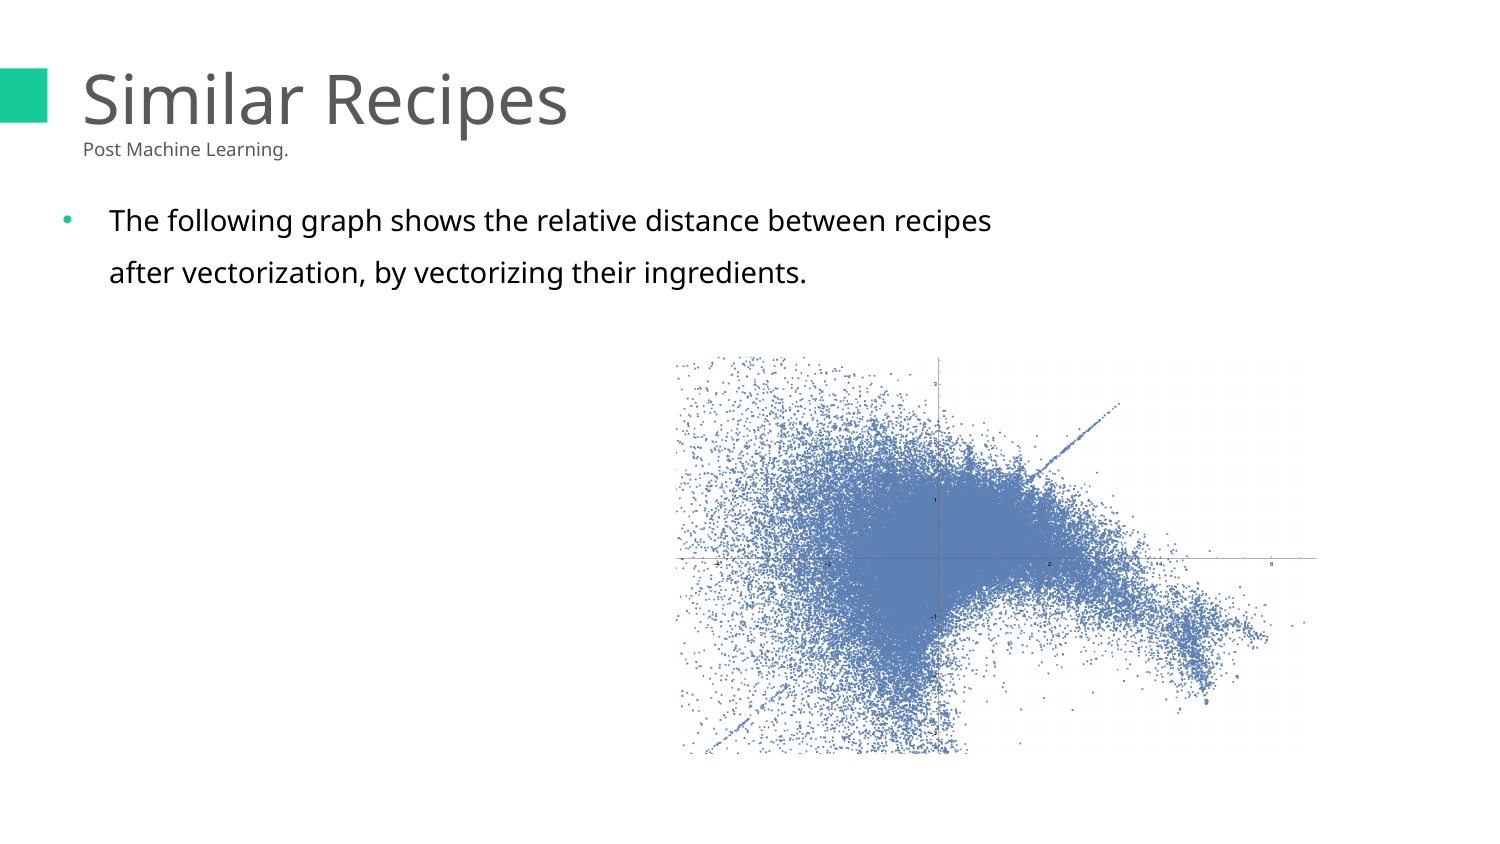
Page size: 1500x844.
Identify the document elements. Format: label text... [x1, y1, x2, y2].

text_box The following graph shows the relative distance between recipes after vectorization, by vectorizing their ingredients. [47, 169, 1017, 324]
picture [675, 357, 1317, 755]
text_box Similar Recipes Post Machine Learning. [82, 55, 832, 169]
text_box [0, 68, 48, 123]
